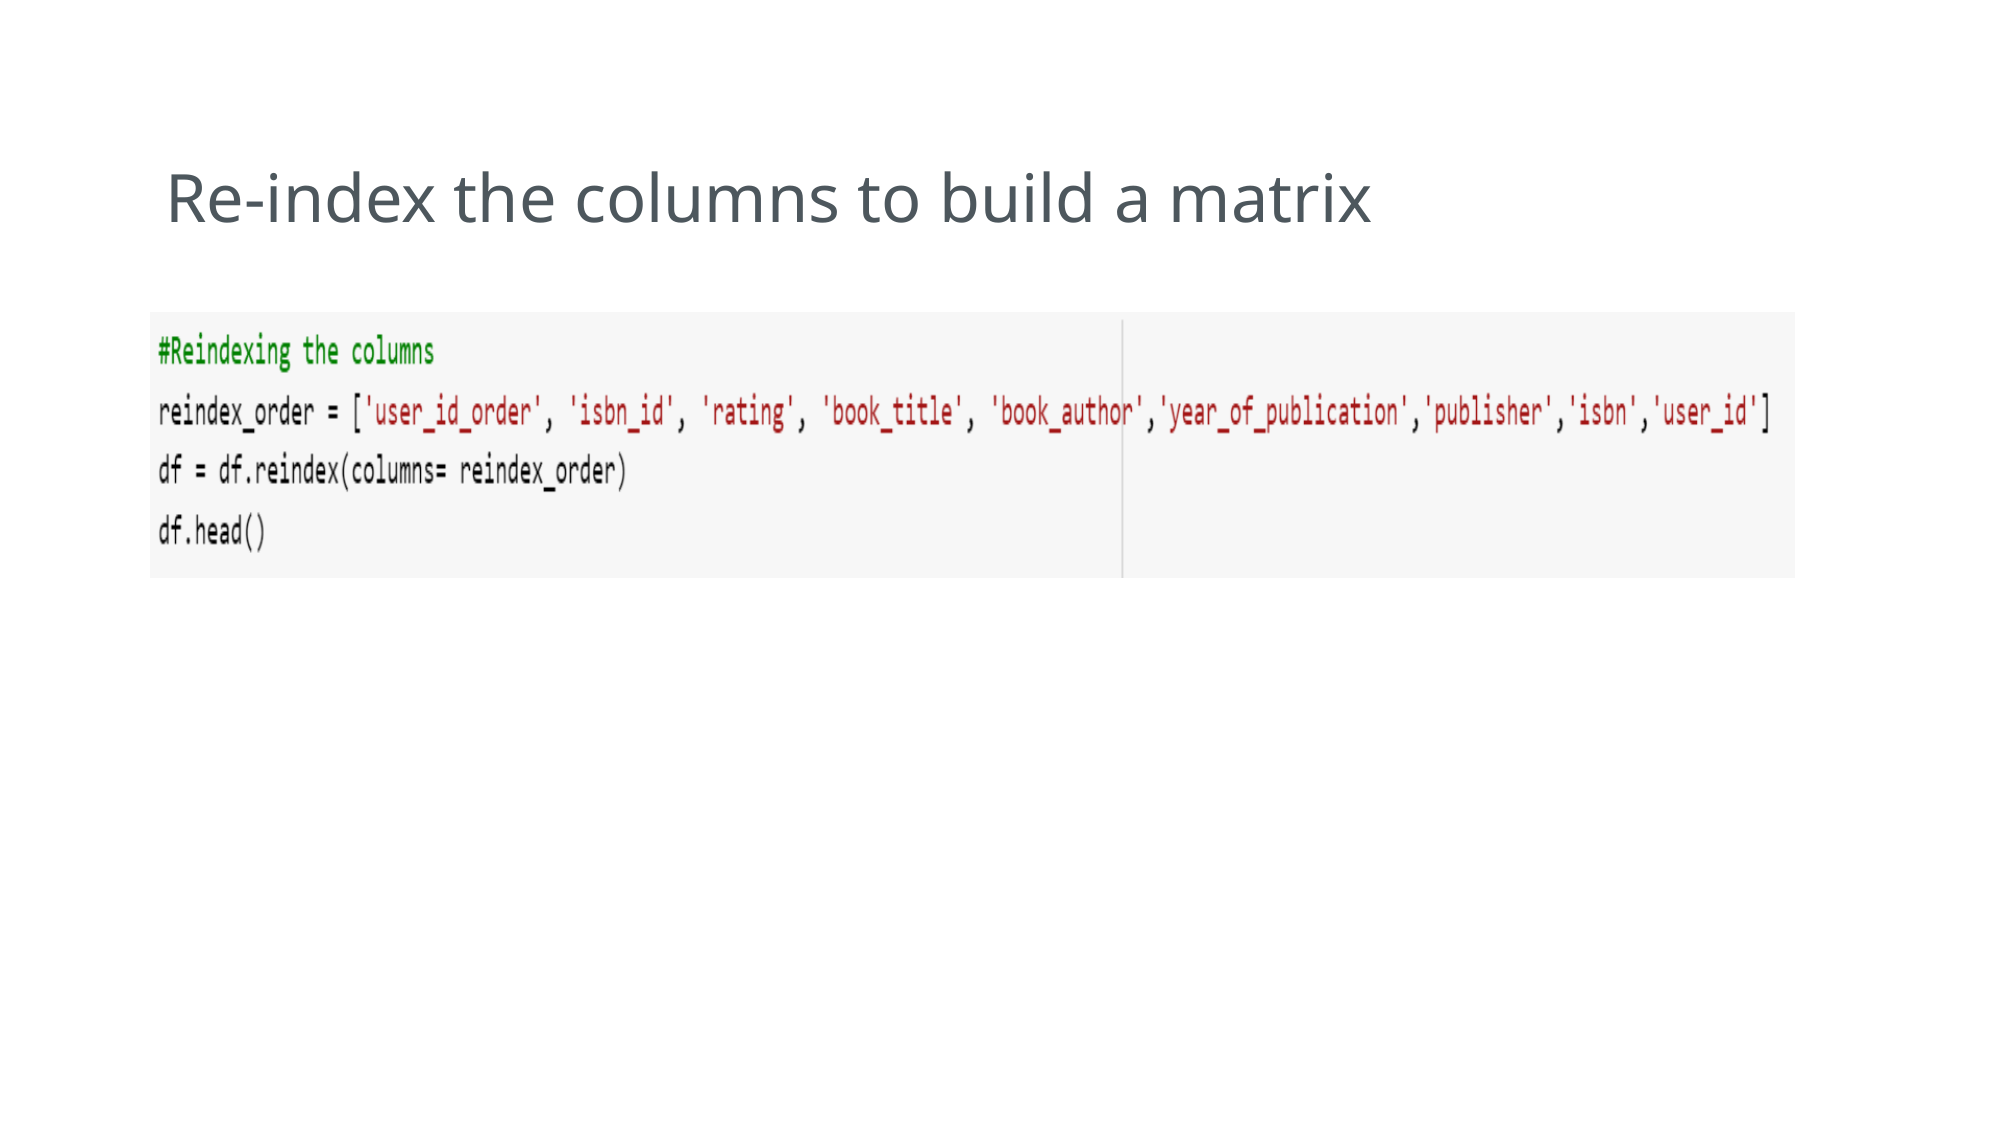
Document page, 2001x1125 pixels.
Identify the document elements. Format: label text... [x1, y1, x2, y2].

title Re-index the columns to build a matrix [150, 168, 1876, 386]
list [150, 312, 1795, 578]
